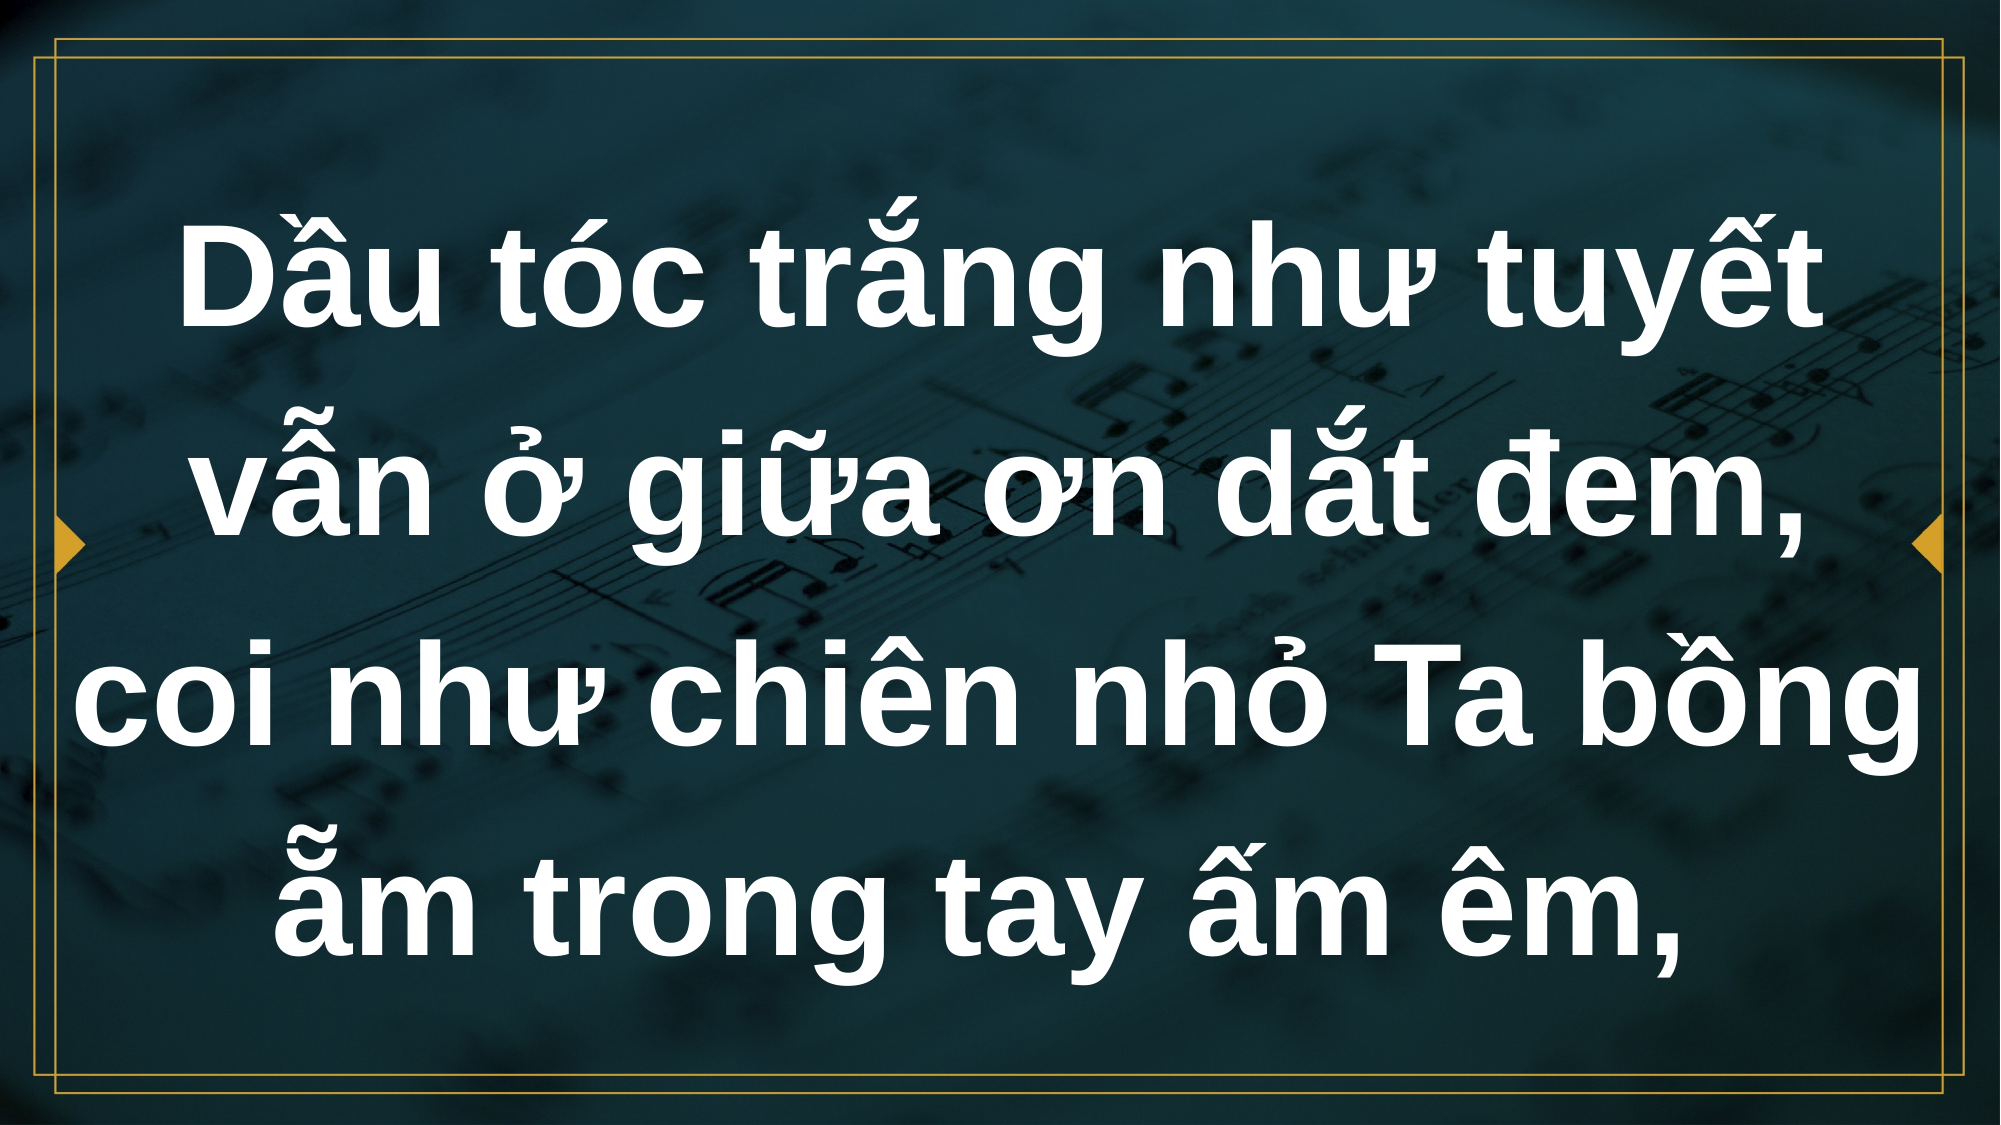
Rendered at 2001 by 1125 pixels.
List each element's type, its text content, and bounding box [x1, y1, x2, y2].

title Dầu tóc trắng như tuyết vẫn ở giữa ơn dắt đem, coi như chiên nhỏ Ta bồng ẵm trong tay ấm êm, [55, 53, 1945, 1077]
picture [0, 0, 2000, 1125]
